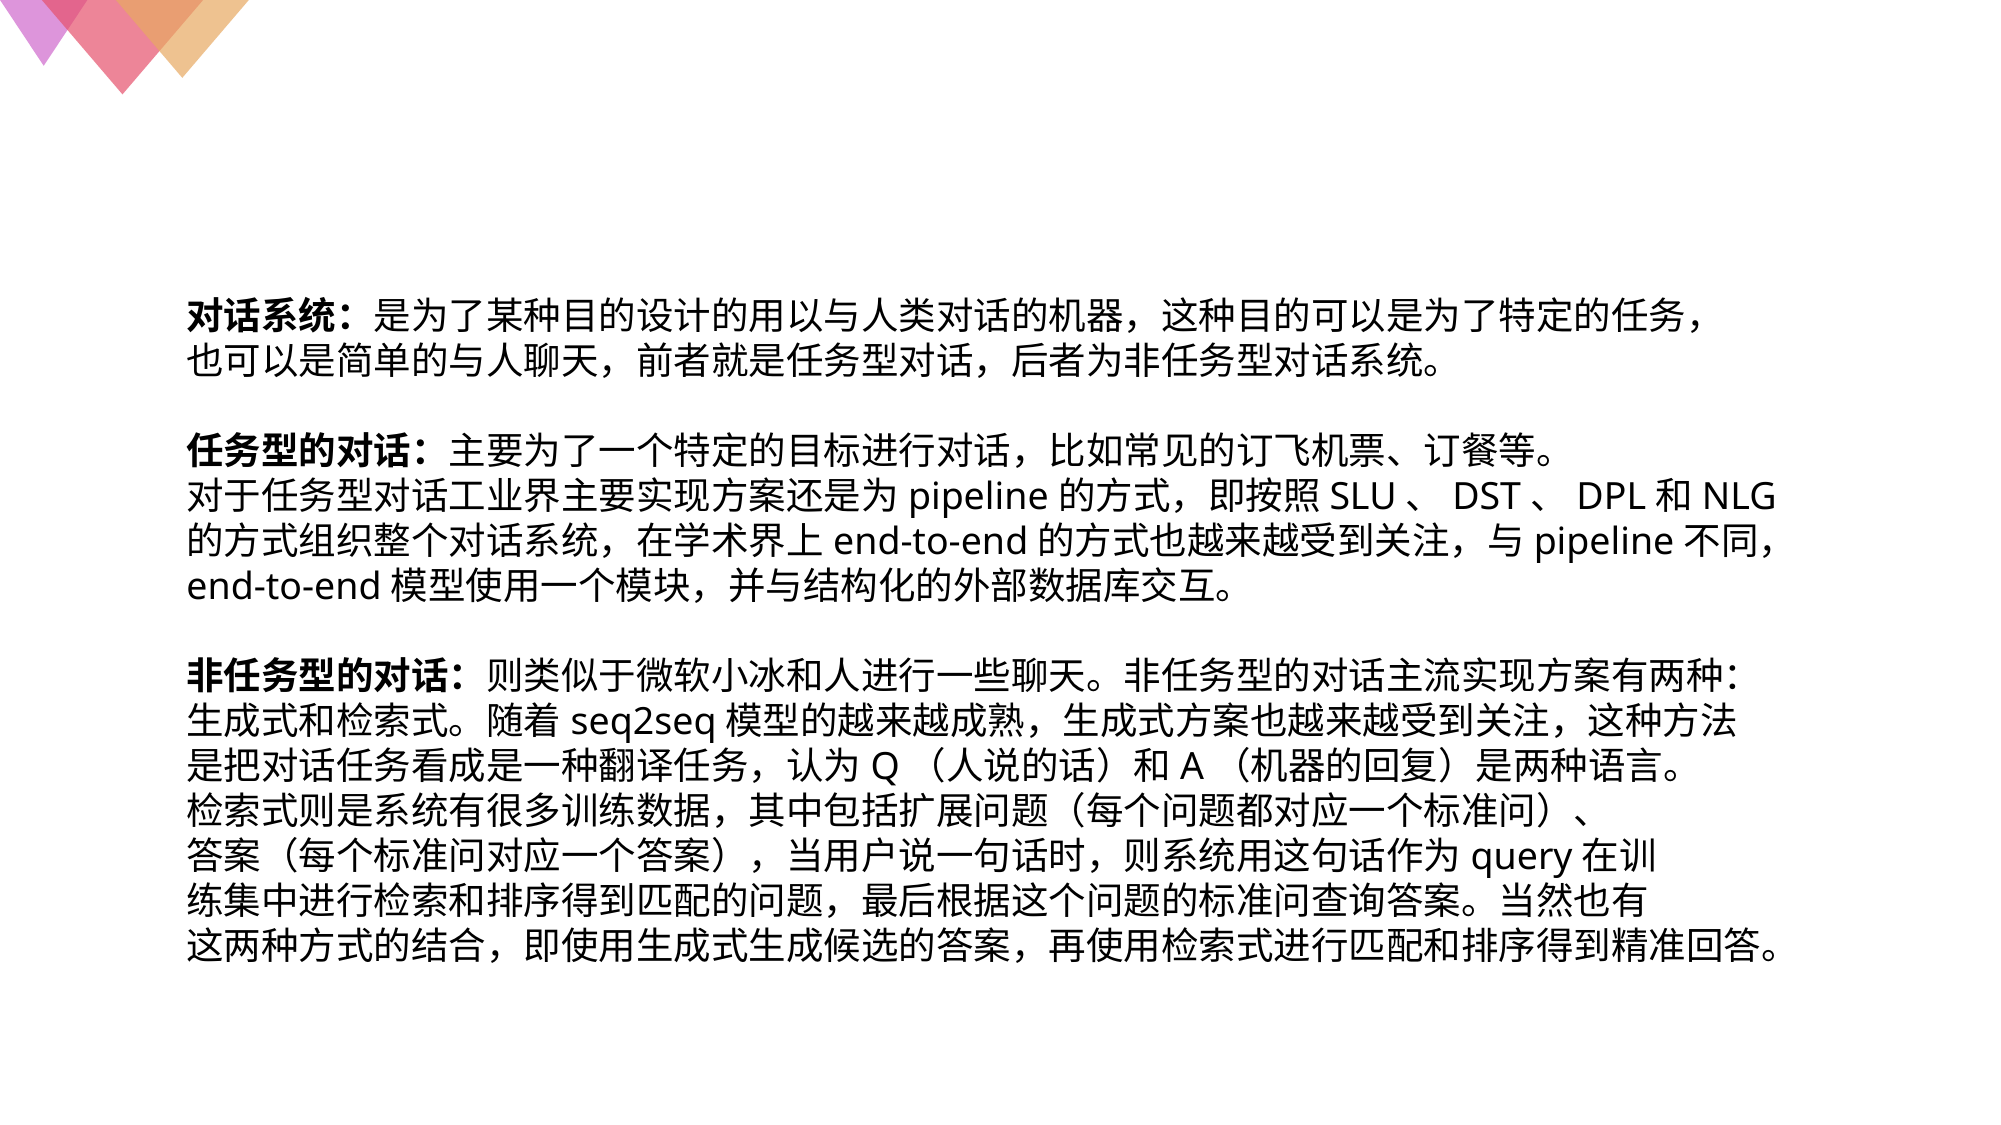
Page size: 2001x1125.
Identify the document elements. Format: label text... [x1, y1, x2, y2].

text_box 对话系统：是为了某种目的设计的用以与人类对话的机器，这种目的可以是为了特定的任务， 也可以是简单的与人聊天，前者就是任务型对话，后者为非任务型对话系统。 任务型的对话：主要为了一个特定的目标进行对话，比如常见的订飞机票、订餐等。 对于任务型对话工业界主要实现方案还是为pipeline的方式，即按照SLU、DST、DPL和NLG 的方式组织整个对话系统，在学术界上end-to-end的方式也越来越受到关注，与pipeline不同， end-to-end模型使用一个模块，并与结构化的外部数据库交互。 非任务型的对话：则类似于微软小冰和人进行一些聊天。非任务型的对话主流实现方案有两种： 生成式和检索式。随着seq2seq模型的越来越成熟，生成式方案也越来越受到关注，这种方法 是把对话任务看成是一种翻译任务，认为Q（人说的话）和A（机器的回复）是两种语言。 检索式则是系统有很多训练数据，其中包括扩展问题（每个问题都对应一个标准问）、 答案（每个标准问对应一个答案），当用户说一句话时，则系统用这句话作为query在训 练集中进行检索和排序得到匹配的问题，最后根据这个问题的标准问查询答案。当然也有 这两种方式的结合，即使用生成式生成候选的答案，再使用检索式进行匹配和排序得到精准回答。 [171, 284, 1838, 975]
list [137, 127, 1863, 1014]
